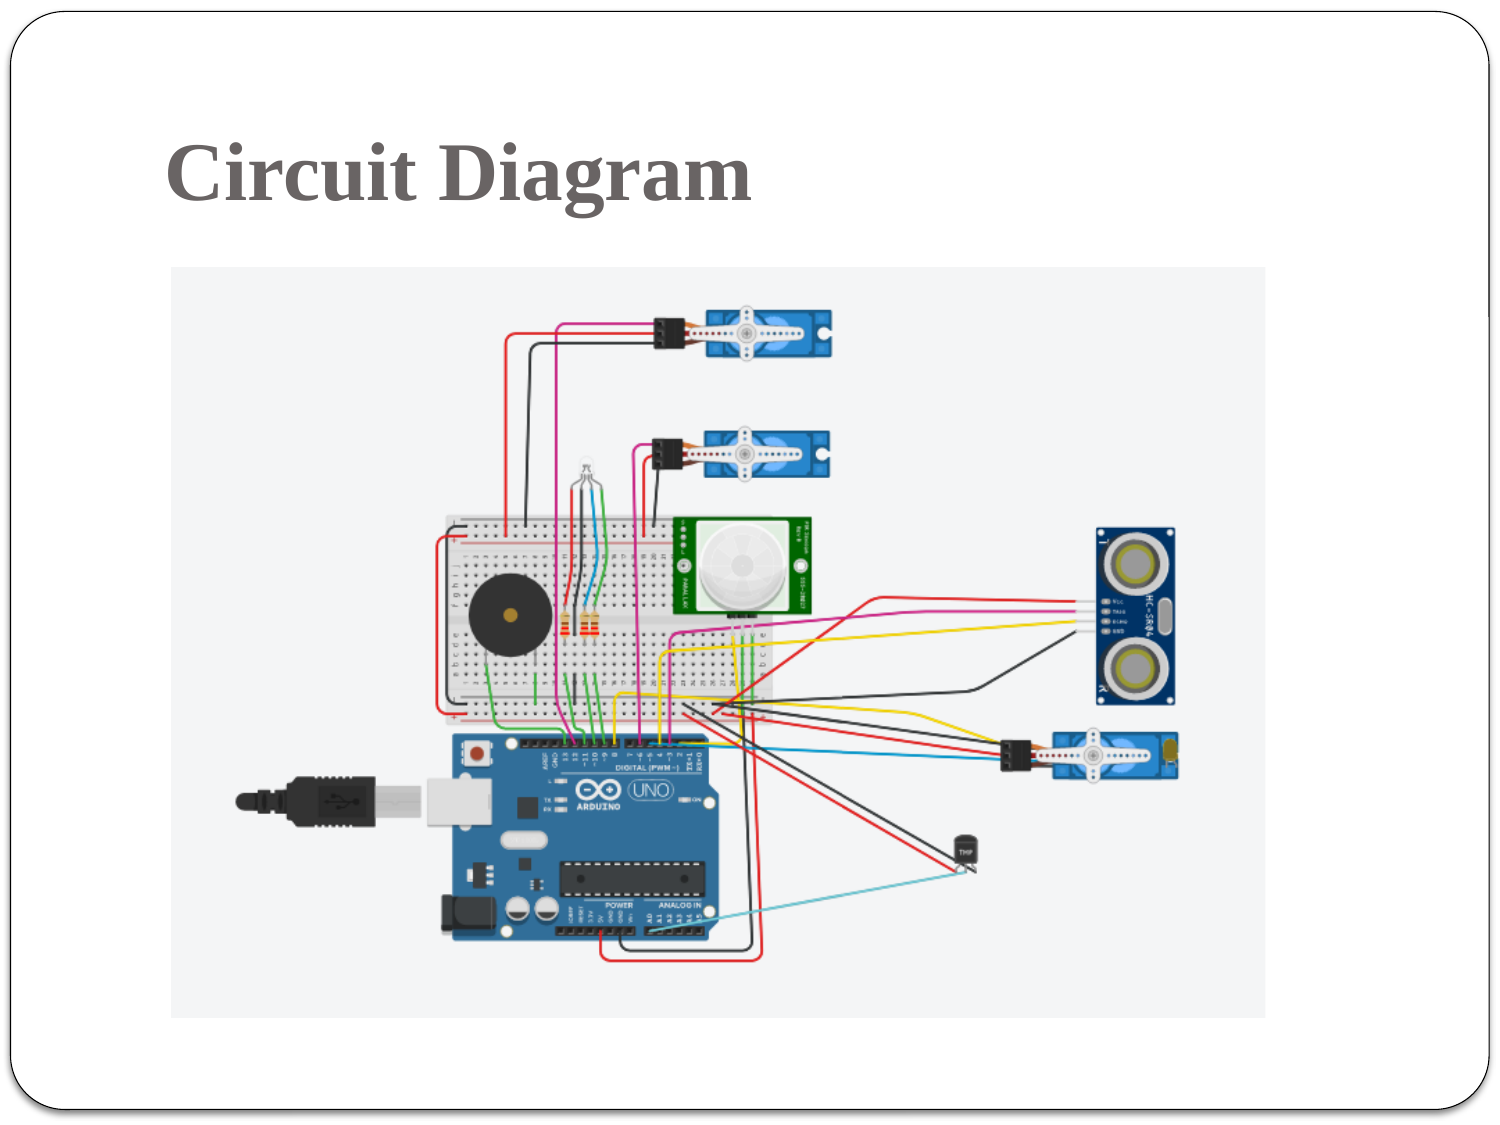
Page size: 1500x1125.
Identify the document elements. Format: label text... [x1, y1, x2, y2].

title Circuit Diagram [150, 45, 1425, 233]
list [170, 266, 1266, 1018]
